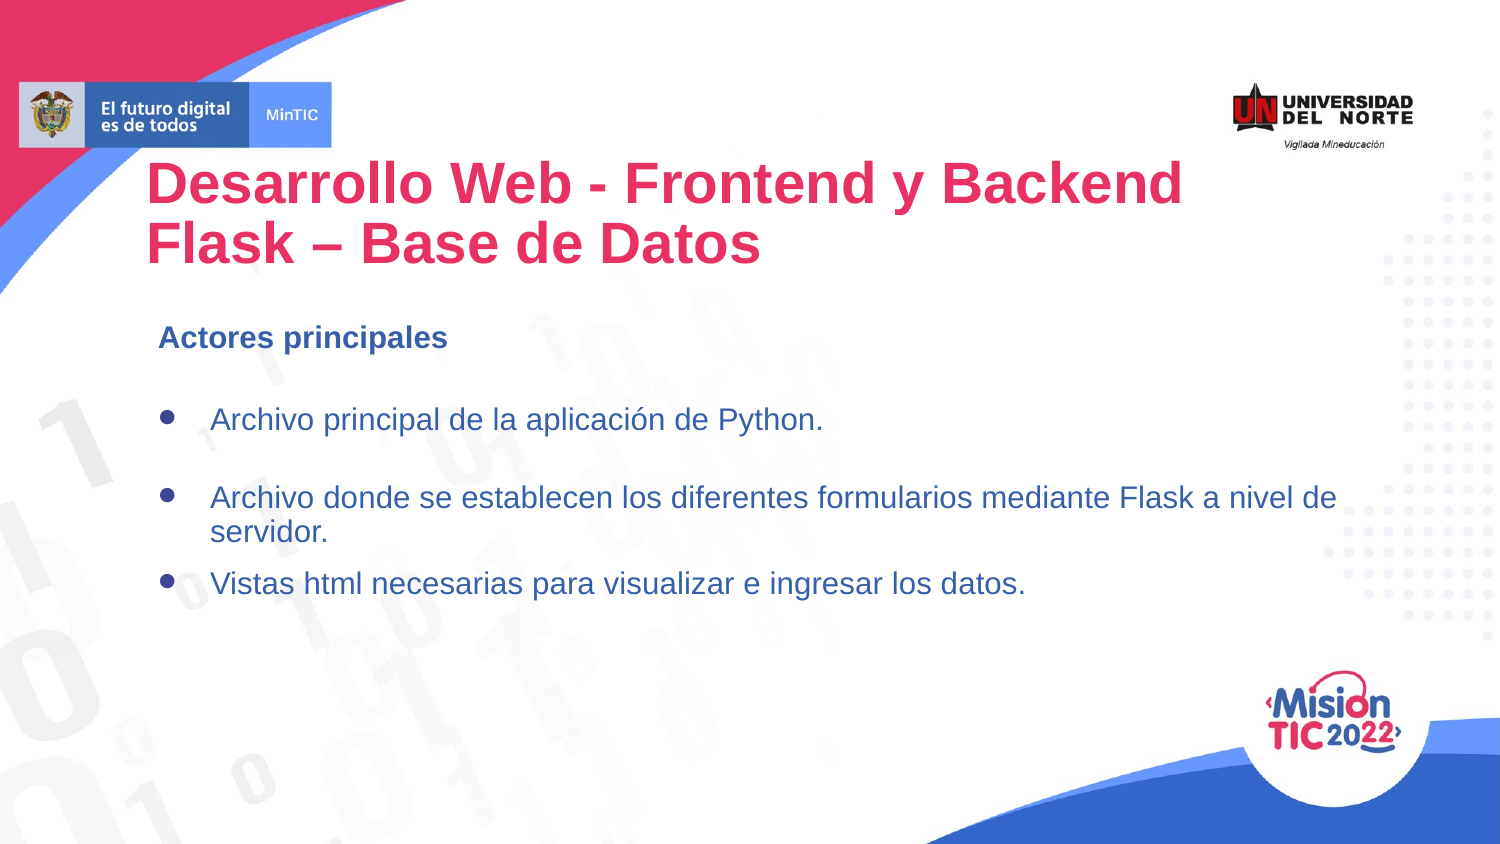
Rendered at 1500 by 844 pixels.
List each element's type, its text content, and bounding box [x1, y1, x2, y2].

picture [0, 0, 1500, 844]
text_box Actores principales Archivo principal de la aplicación de Python. Archivo donde se establecen los diferentes formularios mediante Flask a nivel de servidor. Vistas html necesarias para visualizar e ingresar los datos. [135, 315, 1373, 772]
text_box Desarrollo Web - Frontend y Backend Flask – Base de Datos [135, 102, 1403, 281]
